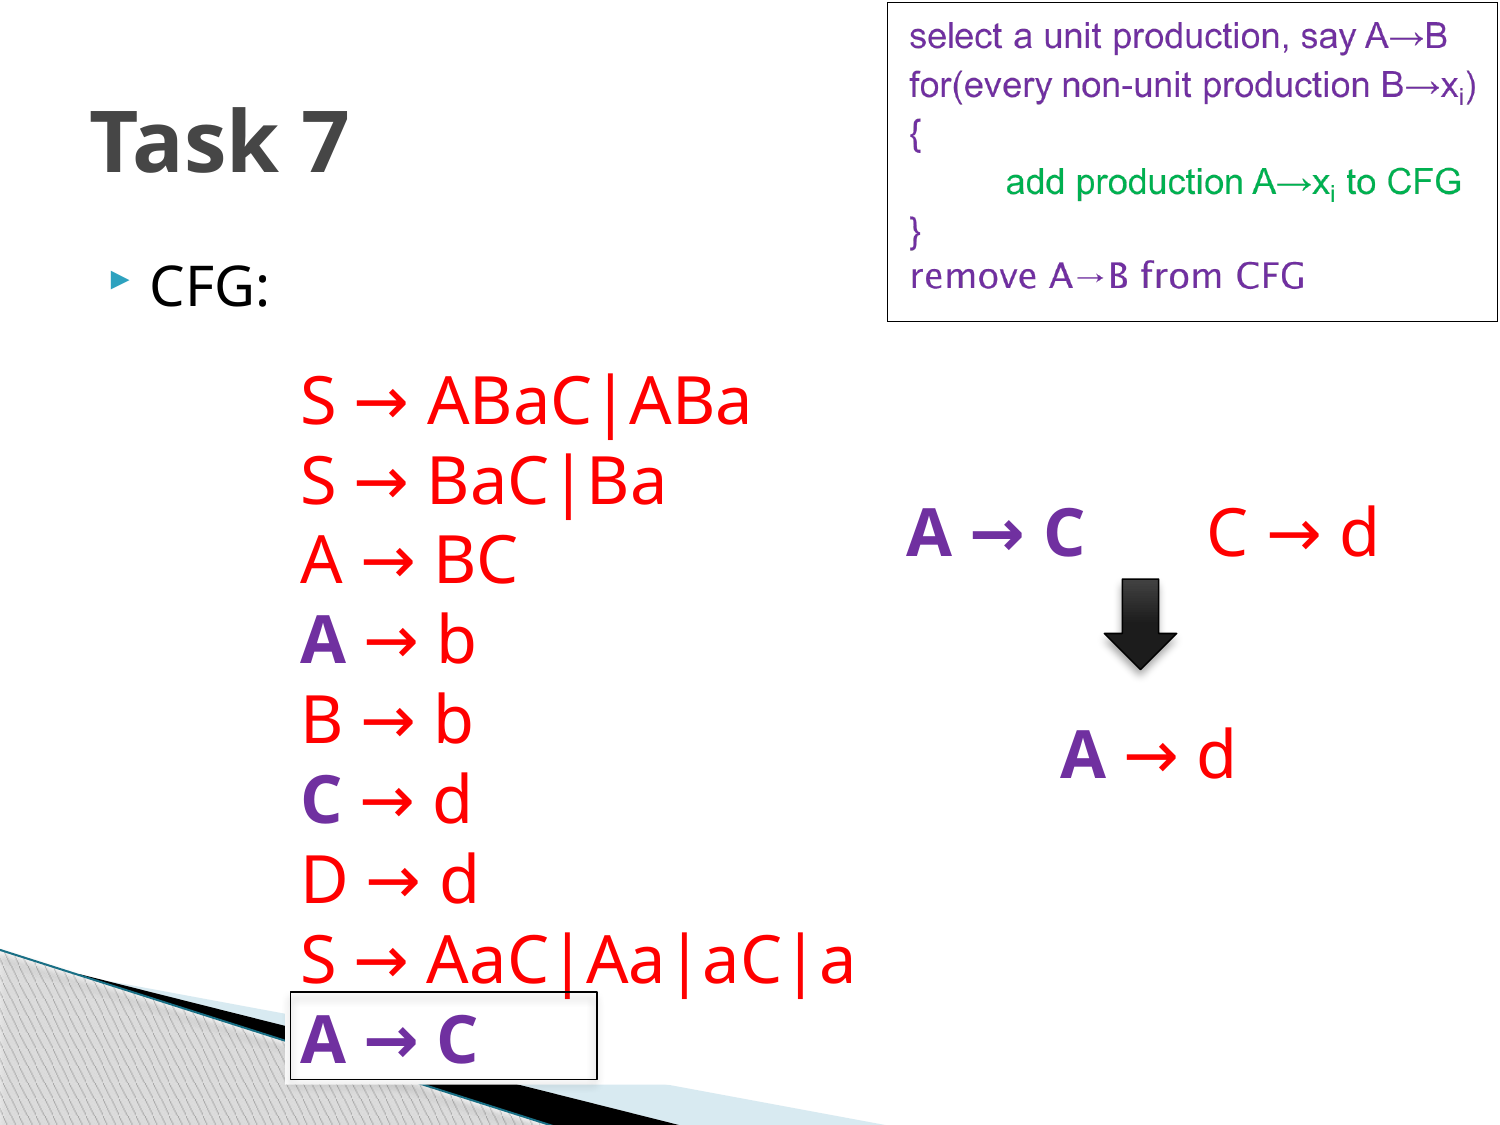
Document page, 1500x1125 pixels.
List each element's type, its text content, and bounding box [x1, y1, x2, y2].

list CFG: [75, 243, 650, 375]
text_box [290, 991, 598, 1080]
text_box A → d [1045, 703, 1253, 799]
picture [887, 1, 1498, 322]
text_box [1103, 578, 1178, 671]
text_box A → C C → d [891, 482, 1396, 578]
title Task 7 [75, 45, 881, 233]
text_box S → ABaC|ABa S → BaC|Ba A → BC A → b B → b C → d D → d S → AaC|Aa|aC|a A → C [285, 349, 873, 1085]
